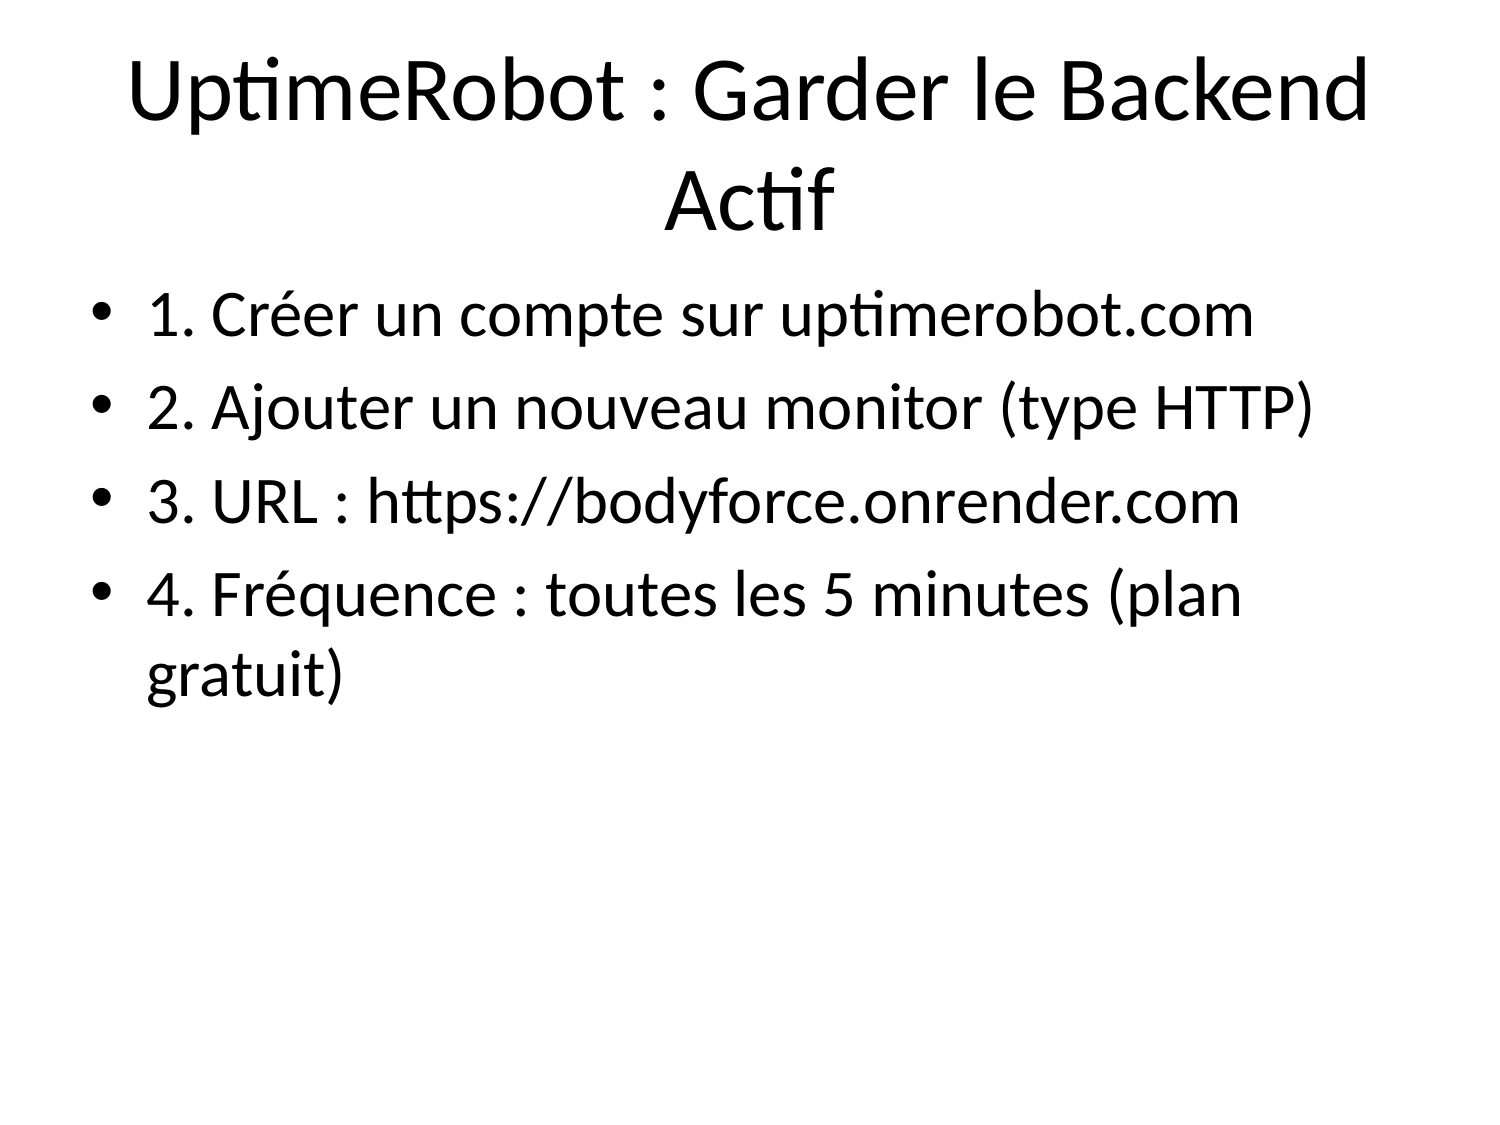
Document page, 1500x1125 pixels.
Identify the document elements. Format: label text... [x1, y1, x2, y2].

list 1. Créer un compte sur uptimerobot.com 2. Ajouter un nouveau monitor (type HTTP) 3. URL : https://bodyforce.onrender.com 4. Fréquence : toutes les 5 minutes (plan gratuit) [75, 262, 1425, 1005]
title UptimeRobot : Garder le Backend Actif [75, 45, 1425, 233]
